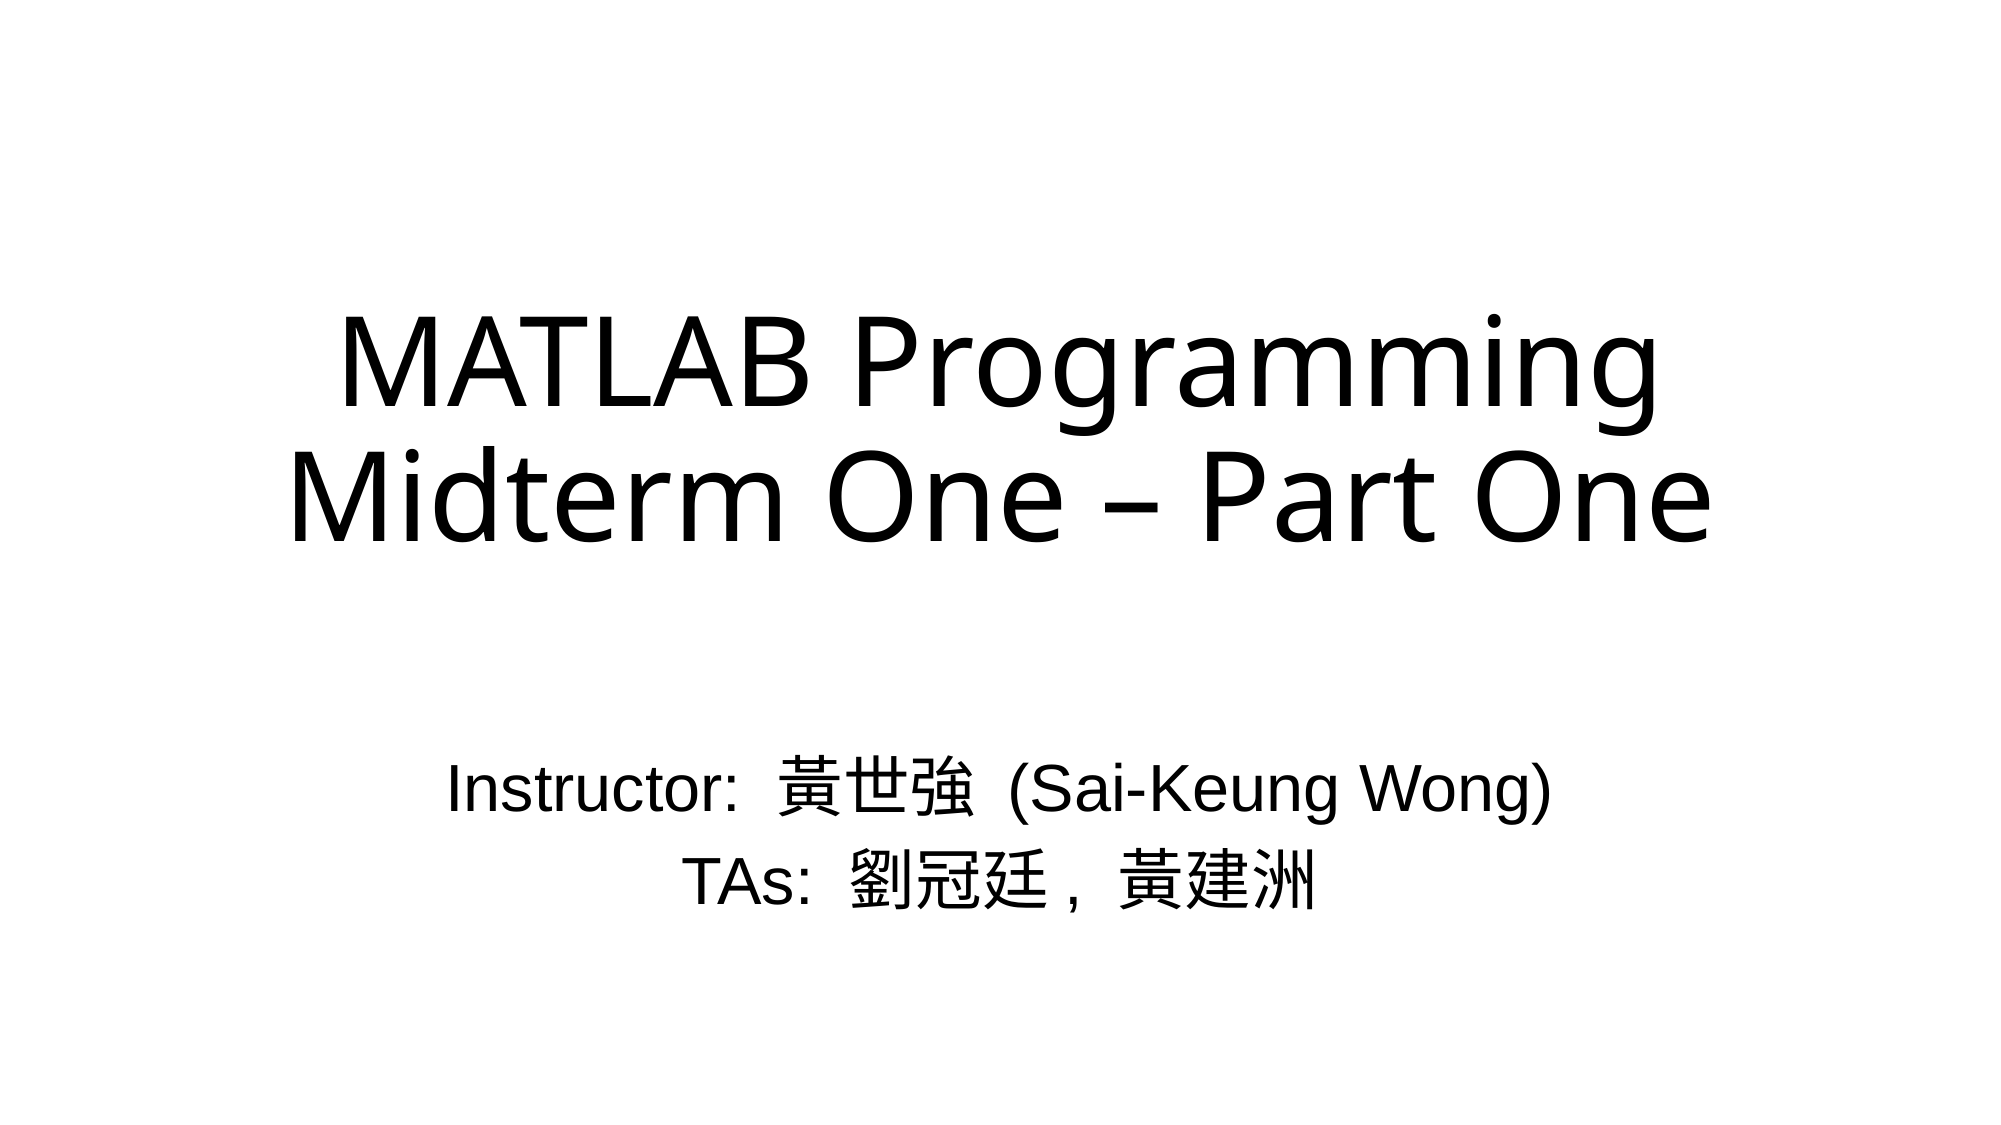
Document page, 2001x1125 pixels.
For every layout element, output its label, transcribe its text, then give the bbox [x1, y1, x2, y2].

title MATLAB Programming Midterm One – Part One [249, 184, 1750, 576]
subtitle Instructor: 黃世強 (Sai-Keung Wong) TAs: 劉冠廷, 黃建洲 [249, 645, 1750, 918]
